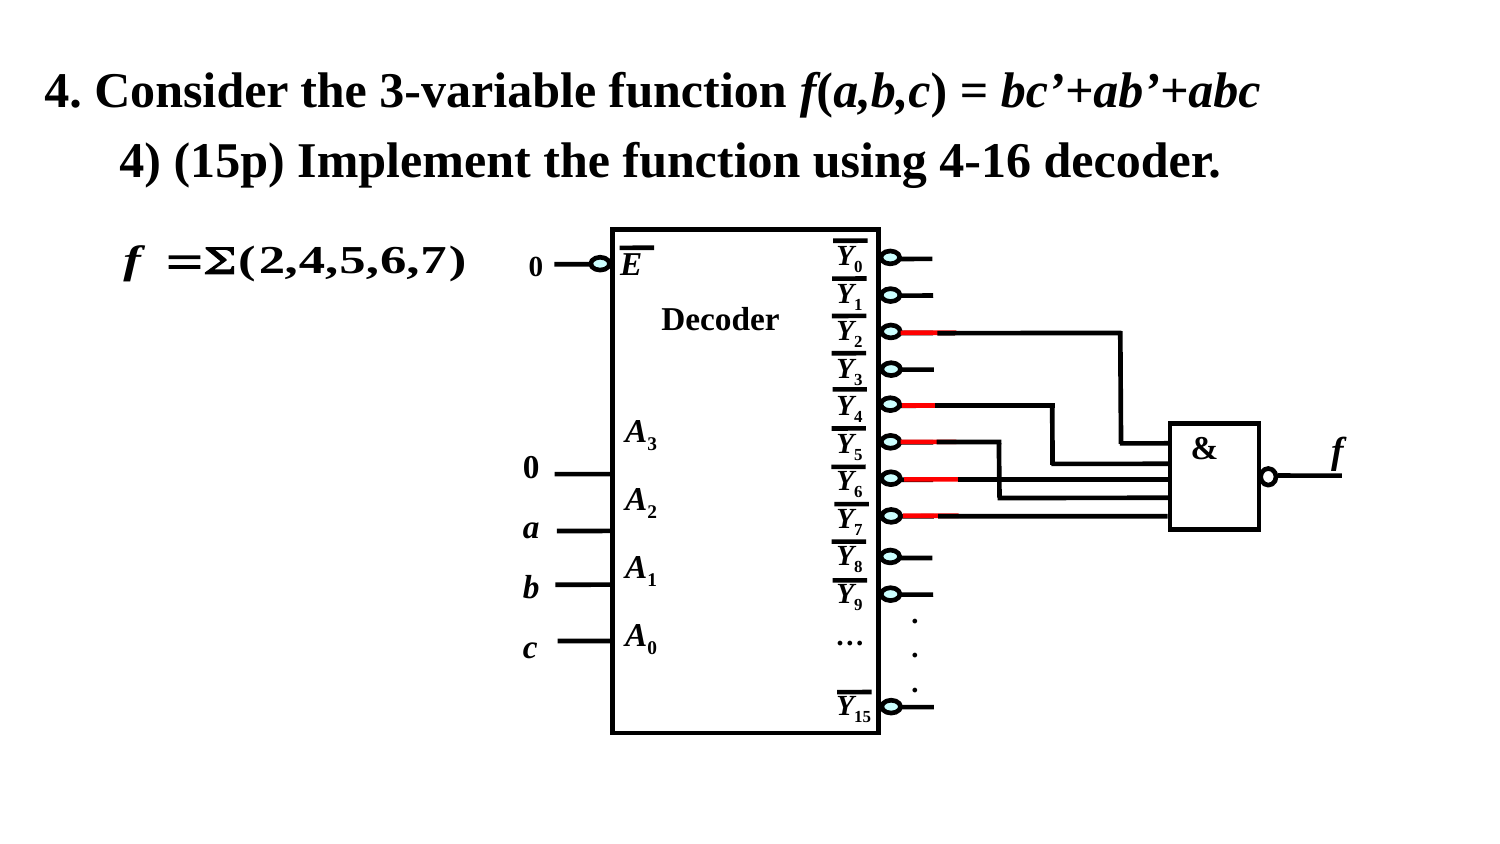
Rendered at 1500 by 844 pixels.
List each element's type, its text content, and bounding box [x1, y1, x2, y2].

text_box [934, 330, 1360, 530]
text_box 0 [513, 240, 549, 290]
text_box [105, 236, 475, 291]
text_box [554, 225, 935, 734]
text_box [900, 332, 931, 516]
list 4. Consider the 3-variable function f(a,b,c) = bc’+ab’+abc 4) (15p) Implement the function using 4-16 decoder. [29, 49, 1471, 203]
text_box 0 a b c [508, 401, 549, 673]
